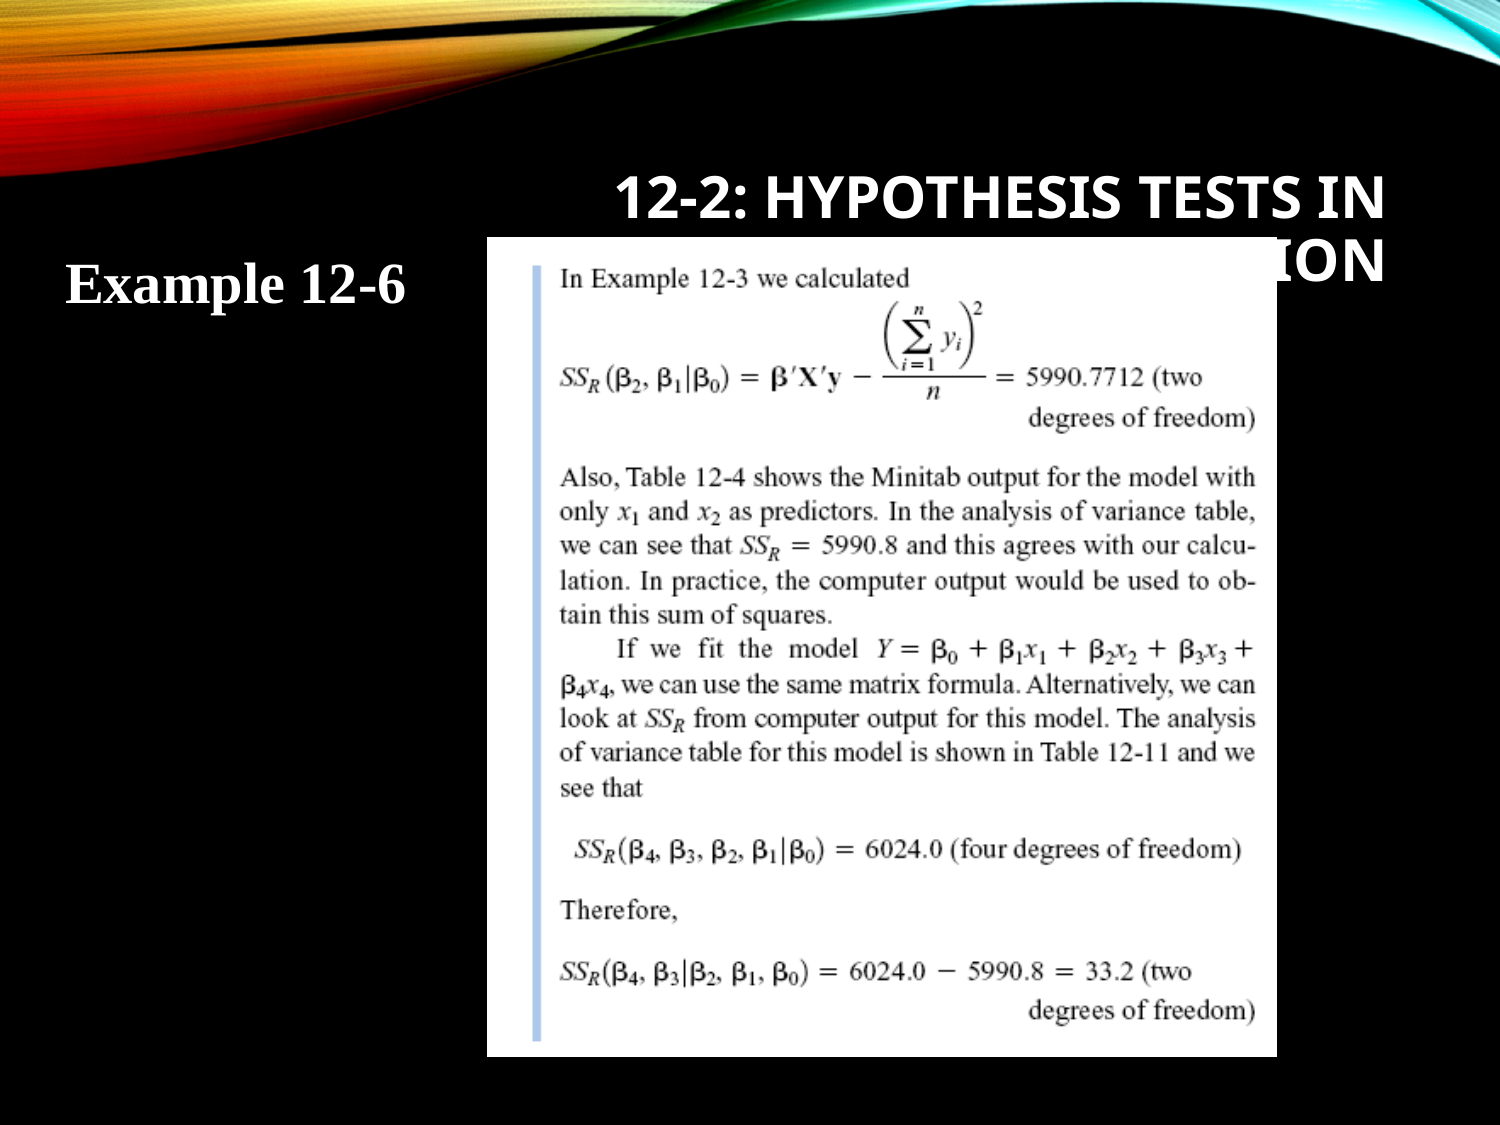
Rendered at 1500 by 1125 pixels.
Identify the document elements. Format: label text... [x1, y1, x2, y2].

text_box Example 12-6 [49, 237, 438, 323]
picture [0, 0, 1500, 178]
title 12-2: HYPOTHESIS TESTS IN MULTIPLE LINEAR REGRESSION [356, 125, 1403, 338]
picture [487, 237, 1277, 1058]
